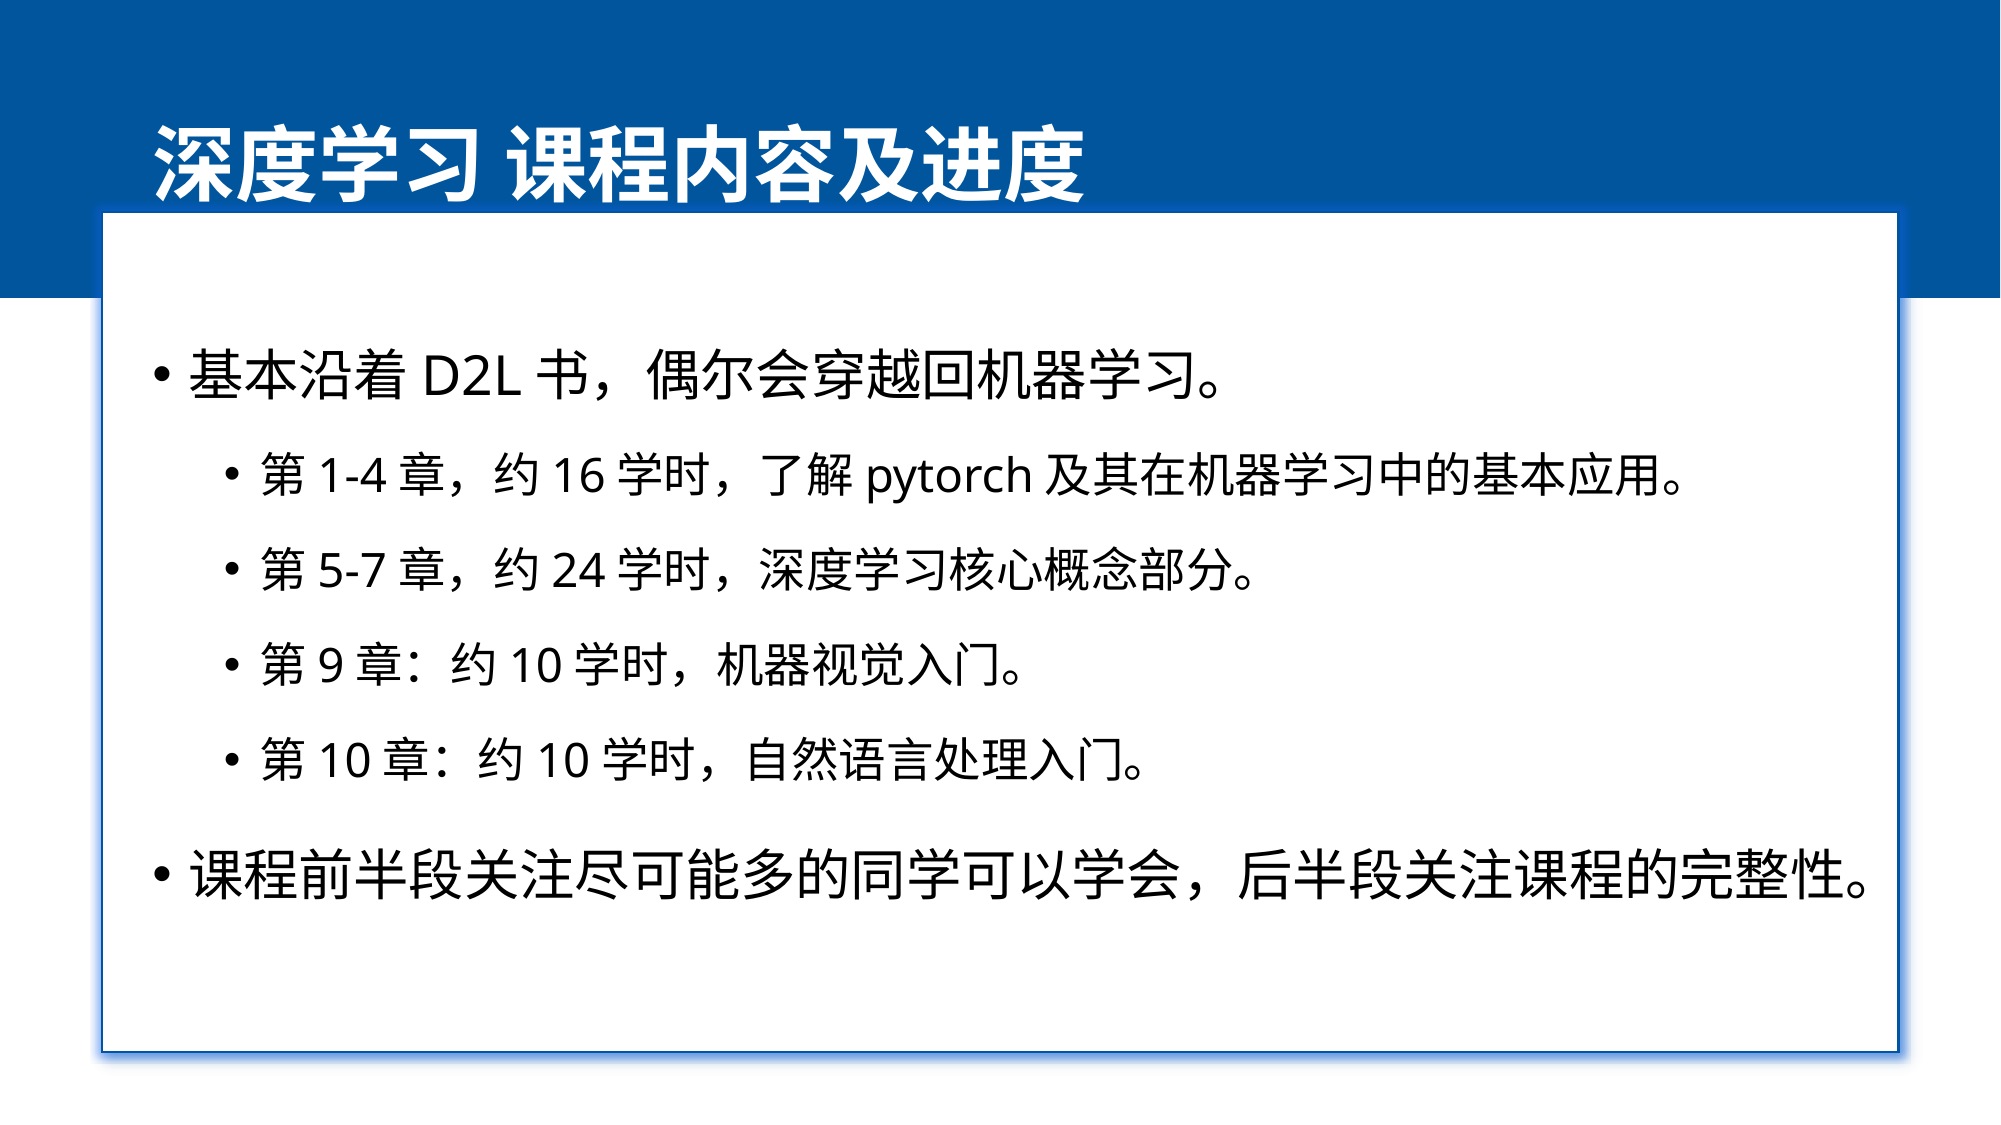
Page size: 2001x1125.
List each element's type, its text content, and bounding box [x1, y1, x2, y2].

title 深度学习 课程内容及进度 [137, 59, 1863, 278]
list 基本沿着D2L书，偶尔会穿越回机器学习。 第1-4章，约16学时，了解pytorch及其在机器学习中的基本应用。 第5-7章，约24学时，深度学习核心概念部分。 第9章：约10学时，机器视觉入门。 第10章：约10学时，自然语言处理入门。 课程前半段关注尽可能多的同学可以学会，后半段关注课程的完整性。 [137, 299, 1863, 1014]
